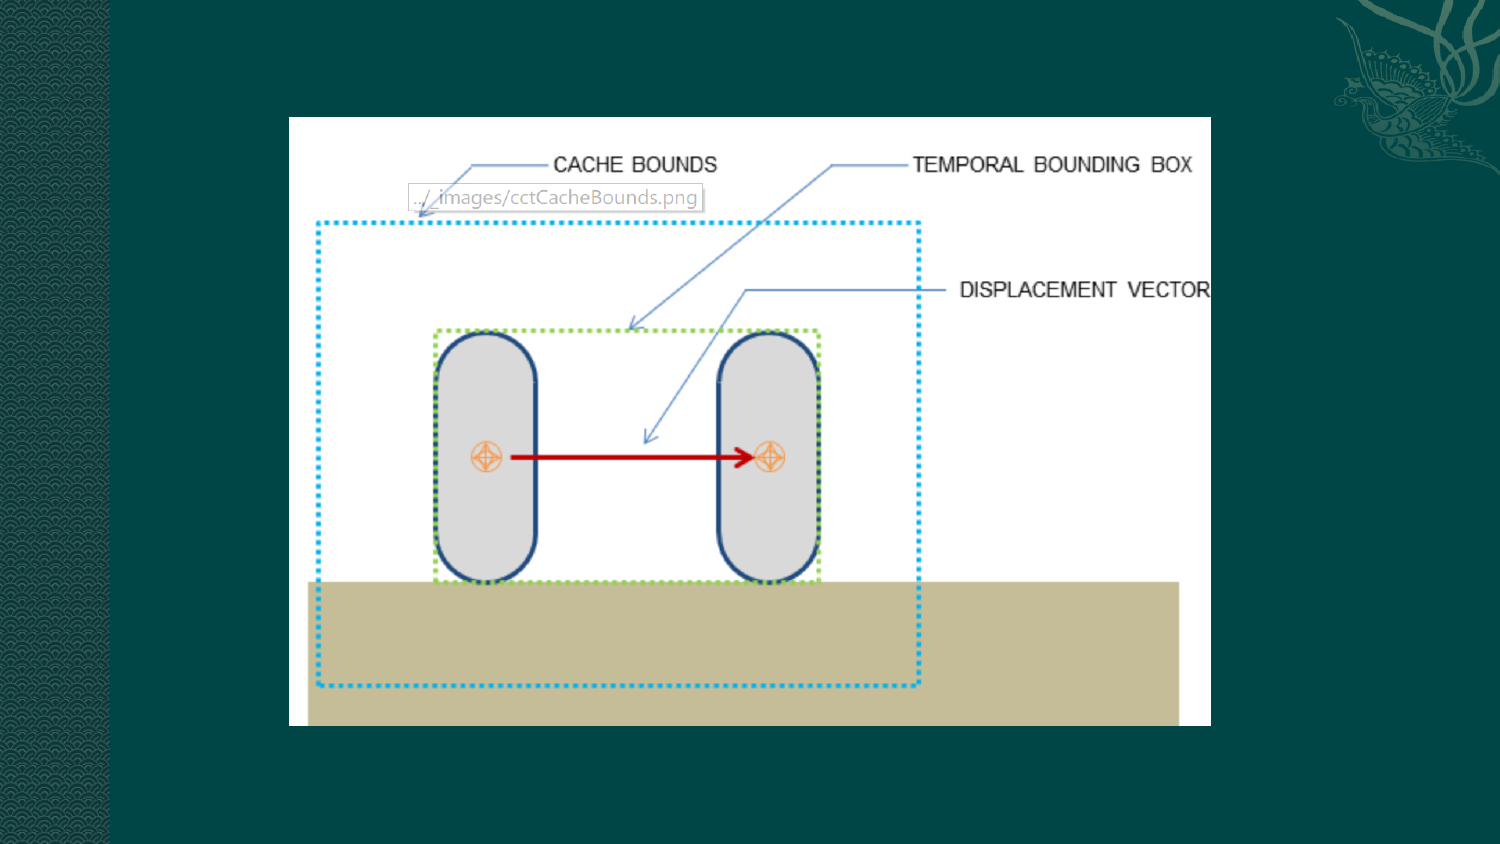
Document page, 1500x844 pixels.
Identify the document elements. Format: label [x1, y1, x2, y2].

picture [288, 116, 1211, 727]
picture [0, 0, 110, 844]
